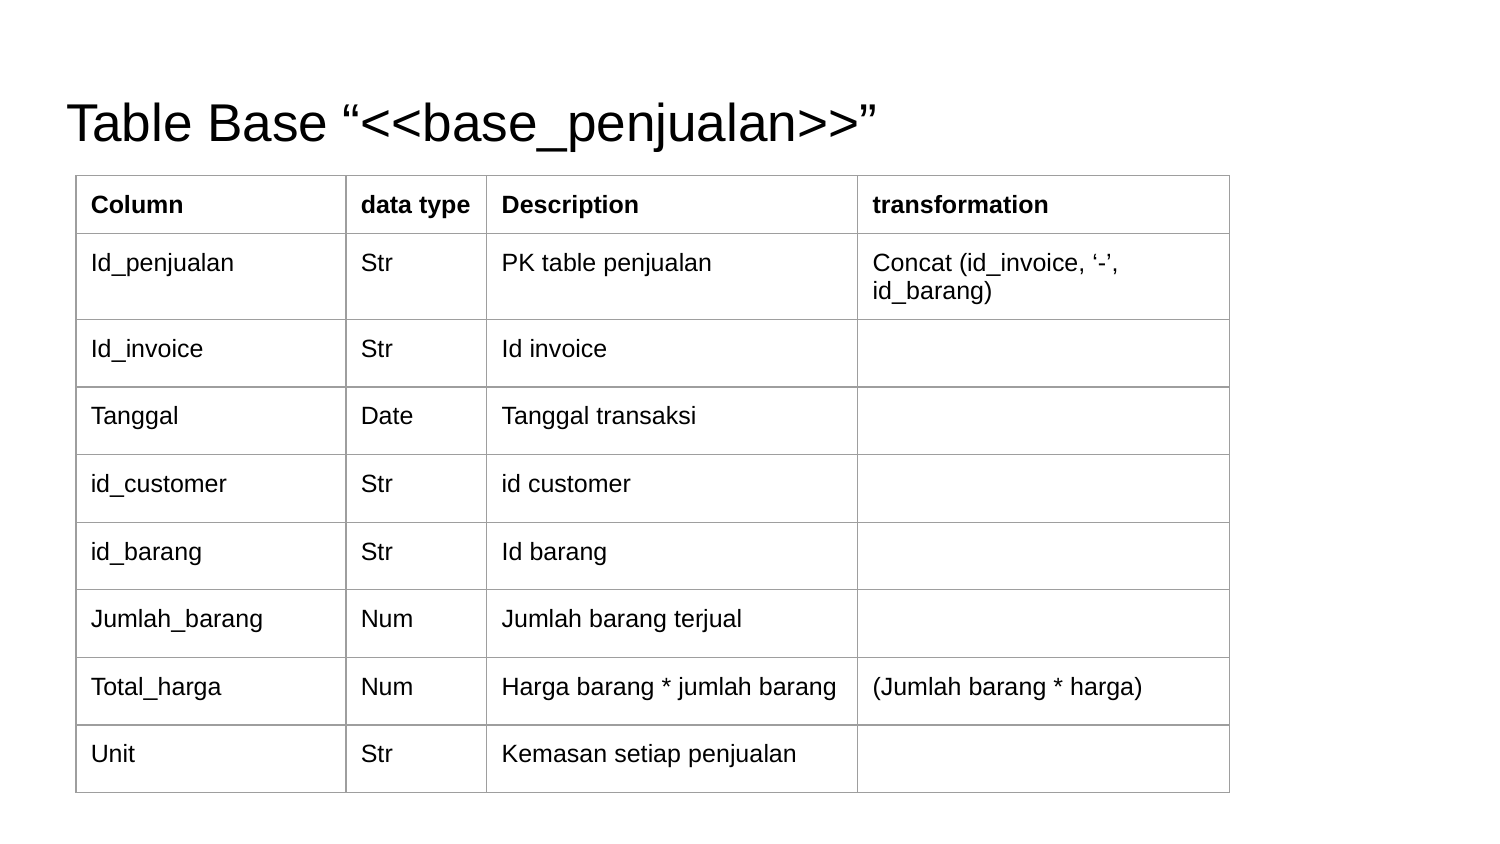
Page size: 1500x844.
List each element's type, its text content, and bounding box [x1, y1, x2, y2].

table_cell Tanggal [77, 388, 345, 454]
table_cell [858, 523, 1229, 589]
table_cell Date [347, 388, 486, 454]
table_cell [858, 726, 1229, 792]
table_cell Str [347, 234, 486, 319]
table_cell [858, 590, 1229, 657]
table_header Description [487, 176, 857, 233]
table_cell Str [347, 523, 486, 589]
table_cell Id_invoice [77, 320, 345, 386]
table_cell id_barang [77, 523, 345, 589]
title Table Base “<<base_penjualan>>” [51, 72, 1449, 167]
table_cell Tanggal transaksi [487, 388, 857, 454]
table_header transformation [858, 176, 1229, 233]
table_cell Jumlah_barang [77, 590, 345, 657]
table_cell Harga barang * jumlah barang [487, 658, 857, 724]
table_cell [858, 455, 1229, 522]
table_cell Total_harga [77, 658, 345, 724]
table_cell Id barang [487, 523, 857, 589]
table_header data type [347, 176, 486, 233]
table_cell Kemasan setiap penjualan [487, 726, 857, 792]
table_header Column [77, 176, 345, 233]
table_cell Str [347, 455, 486, 522]
table_cell Num [347, 590, 486, 657]
table_cell Num [347, 658, 486, 724]
table_cell Concat (id_invoice, ‘-’, id_barang) [858, 234, 1229, 319]
table_cell Id_penjualan [77, 234, 345, 319]
table_cell (Jumlah barang * harga) [858, 658, 1229, 724]
table_cell Str [347, 320, 486, 386]
table_cell Jumlah barang terjual [487, 590, 857, 657]
table_cell [858, 320, 1229, 386]
table_cell Str [347, 726, 486, 792]
table_cell Unit [77, 726, 345, 792]
table_cell id customer [487, 455, 857, 522]
table_cell Id invoice [487, 320, 857, 386]
table_cell PK table penjualan [487, 234, 857, 319]
table_cell id_customer [77, 455, 345, 522]
table_cell [858, 388, 1229, 454]
